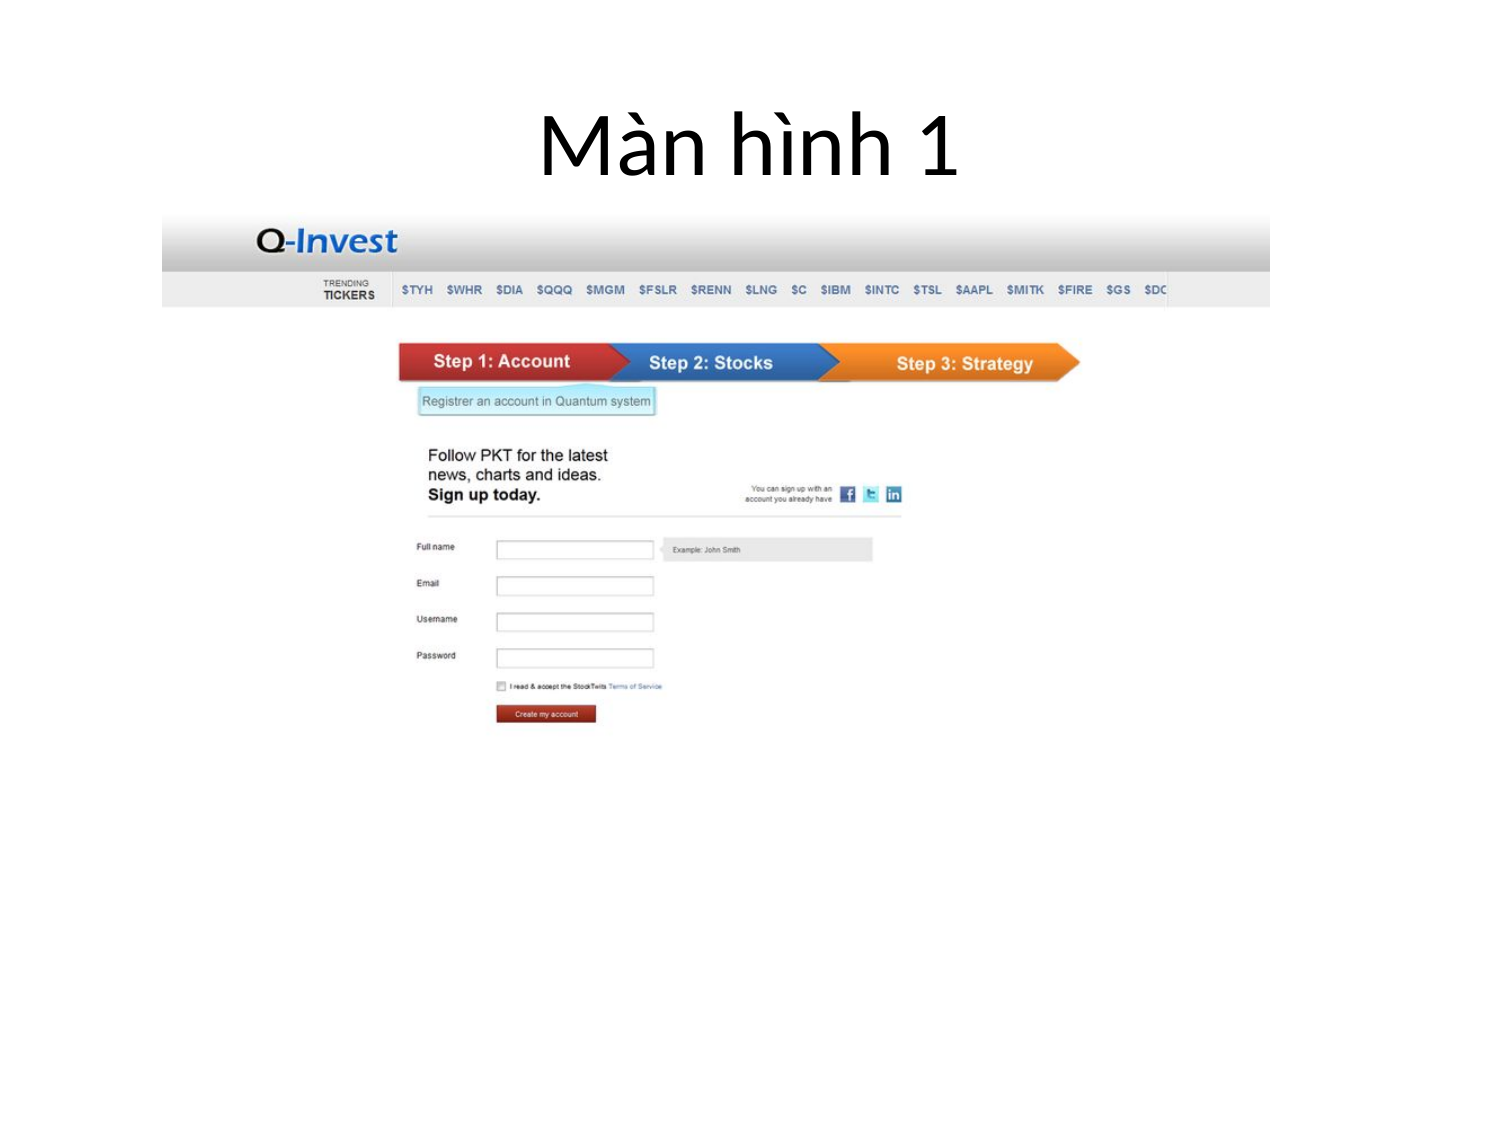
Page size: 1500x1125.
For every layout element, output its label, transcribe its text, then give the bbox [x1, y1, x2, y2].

title Màn hình 1 [75, 45, 1425, 233]
picture [162, 212, 1270, 1077]
